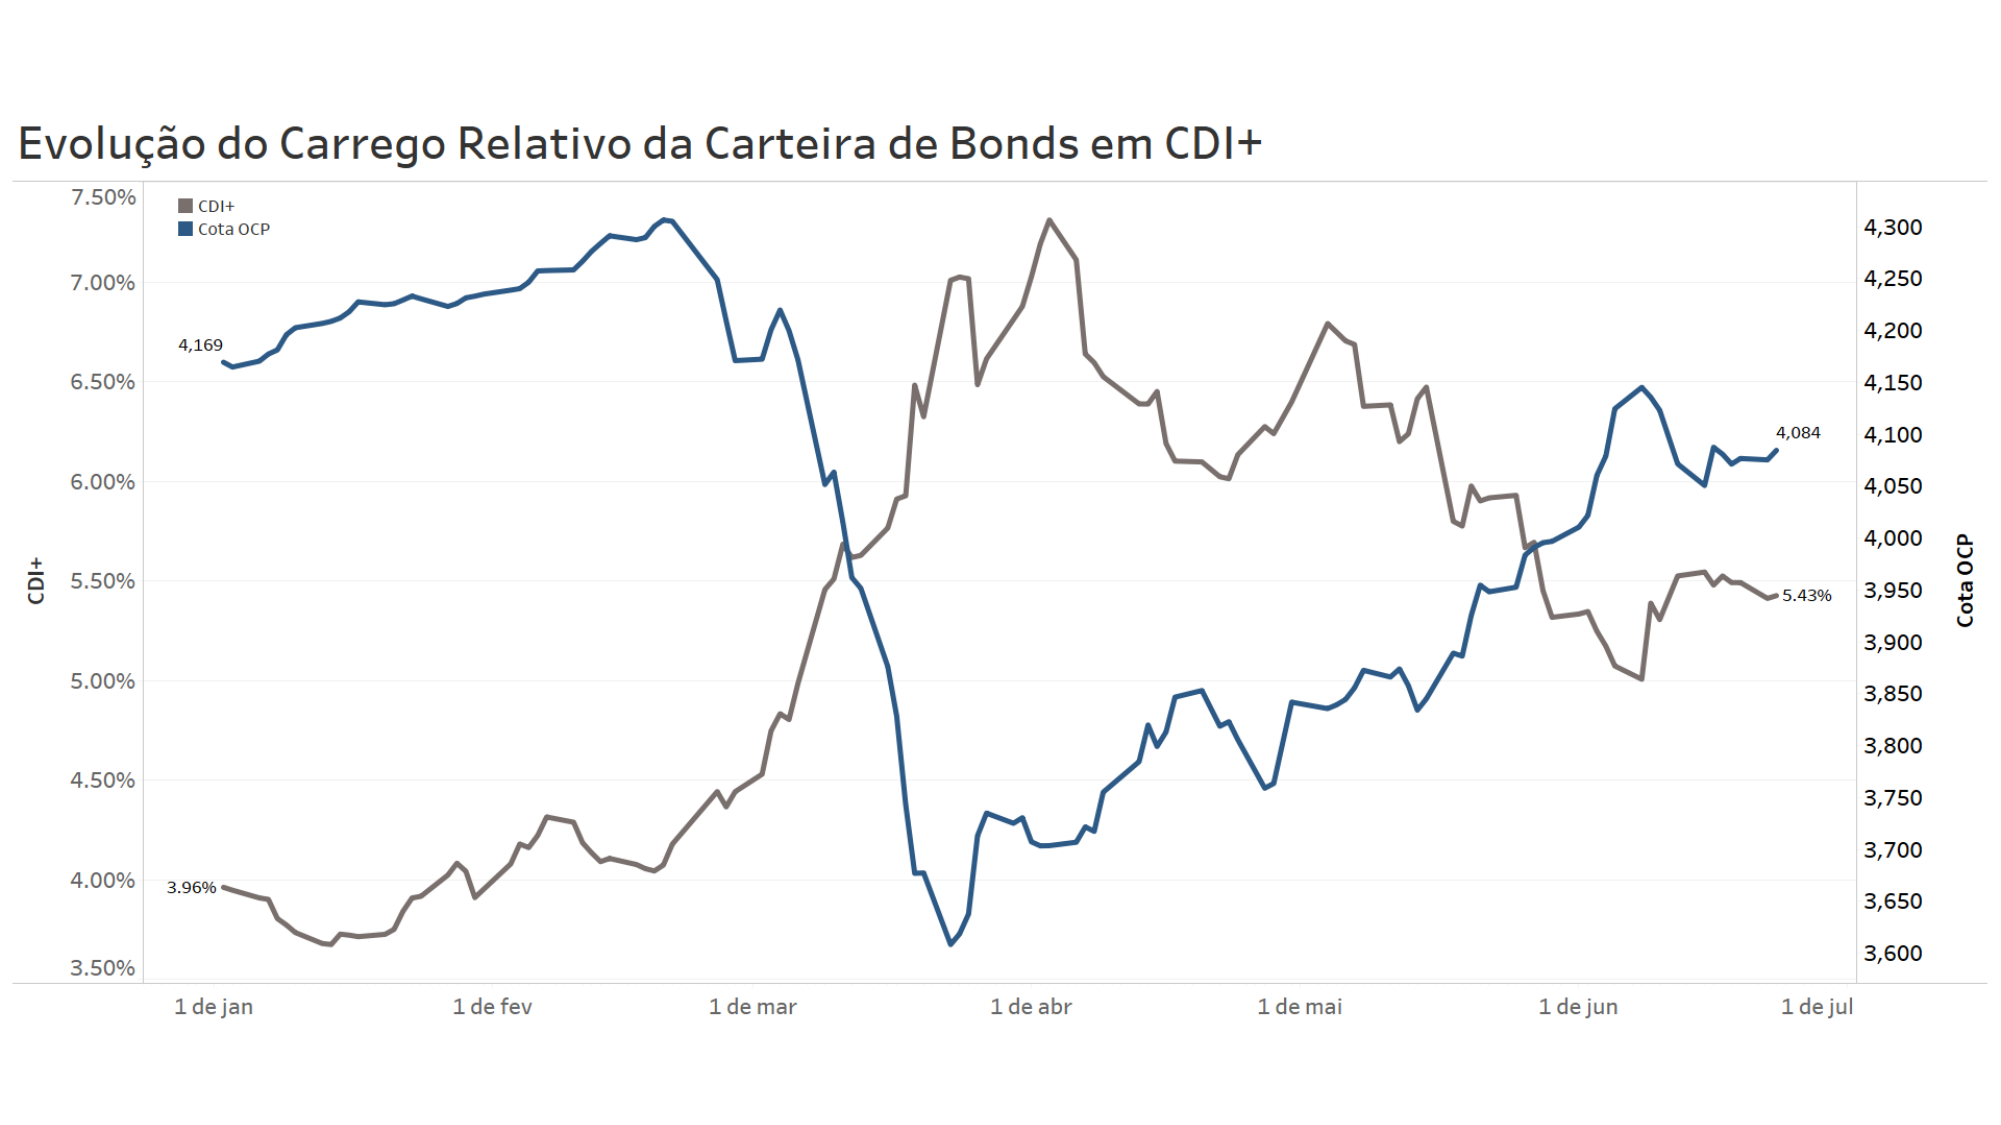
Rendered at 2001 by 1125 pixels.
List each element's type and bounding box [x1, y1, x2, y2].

picture [0, 91, 2000, 1034]
